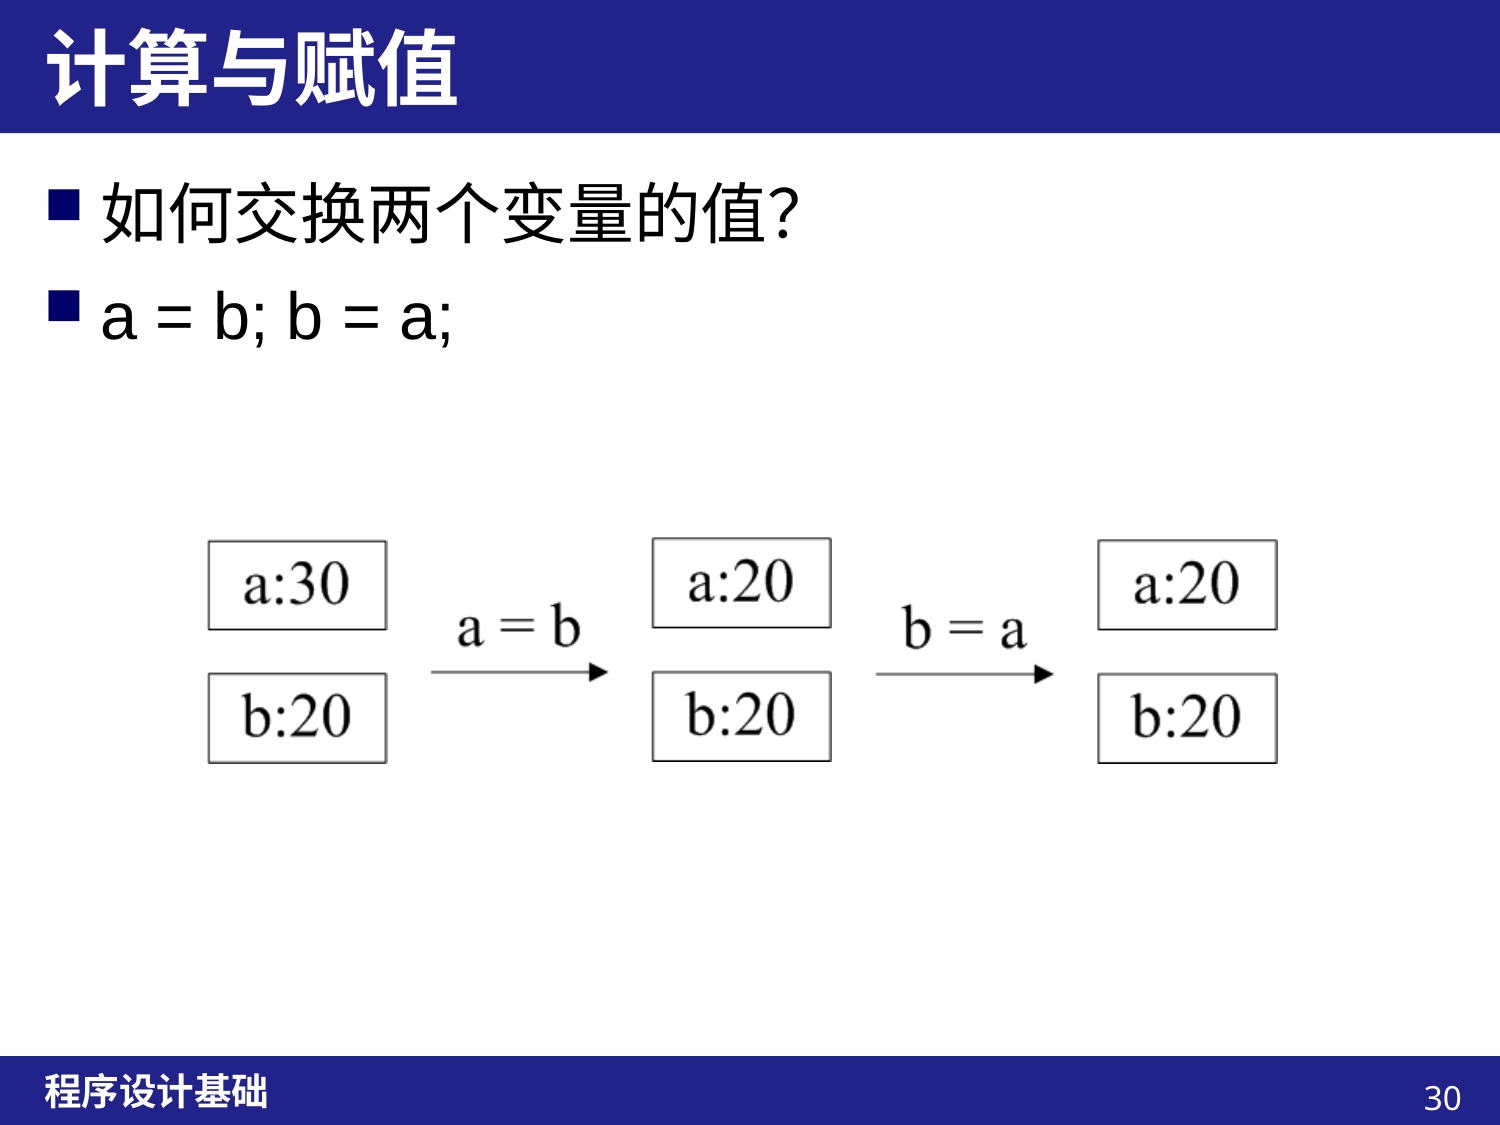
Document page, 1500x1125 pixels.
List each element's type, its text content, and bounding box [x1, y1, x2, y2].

picture [430, 536, 833, 762]
list 如何交换两个变量的值？ a = b; b = a; [29, 156, 1469, 1034]
picture [875, 538, 1278, 765]
picture [207, 538, 388, 765]
title 计算与赋值 [29, 0, 1469, 134]
